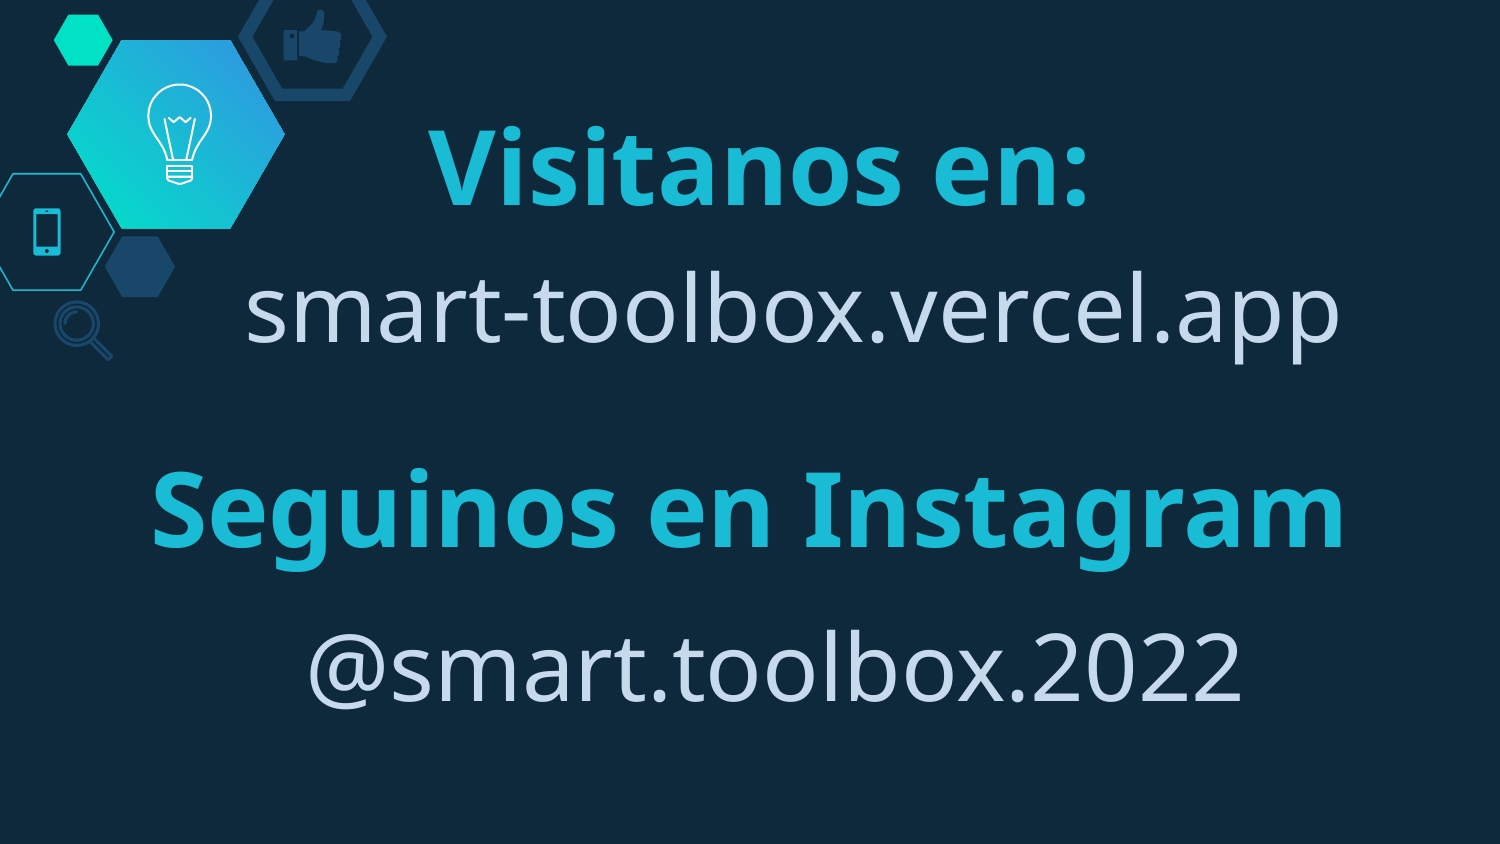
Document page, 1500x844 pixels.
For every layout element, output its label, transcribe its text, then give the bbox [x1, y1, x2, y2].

text_box smart-toolbox.vercel.app [229, 241, 1410, 369]
title Visitanos en: [413, 135, 1225, 241]
text_box Seguinos en Instagram [135, 477, 1410, 584]
text_box @smart.toolbox.2022 [290, 599, 1471, 728]
